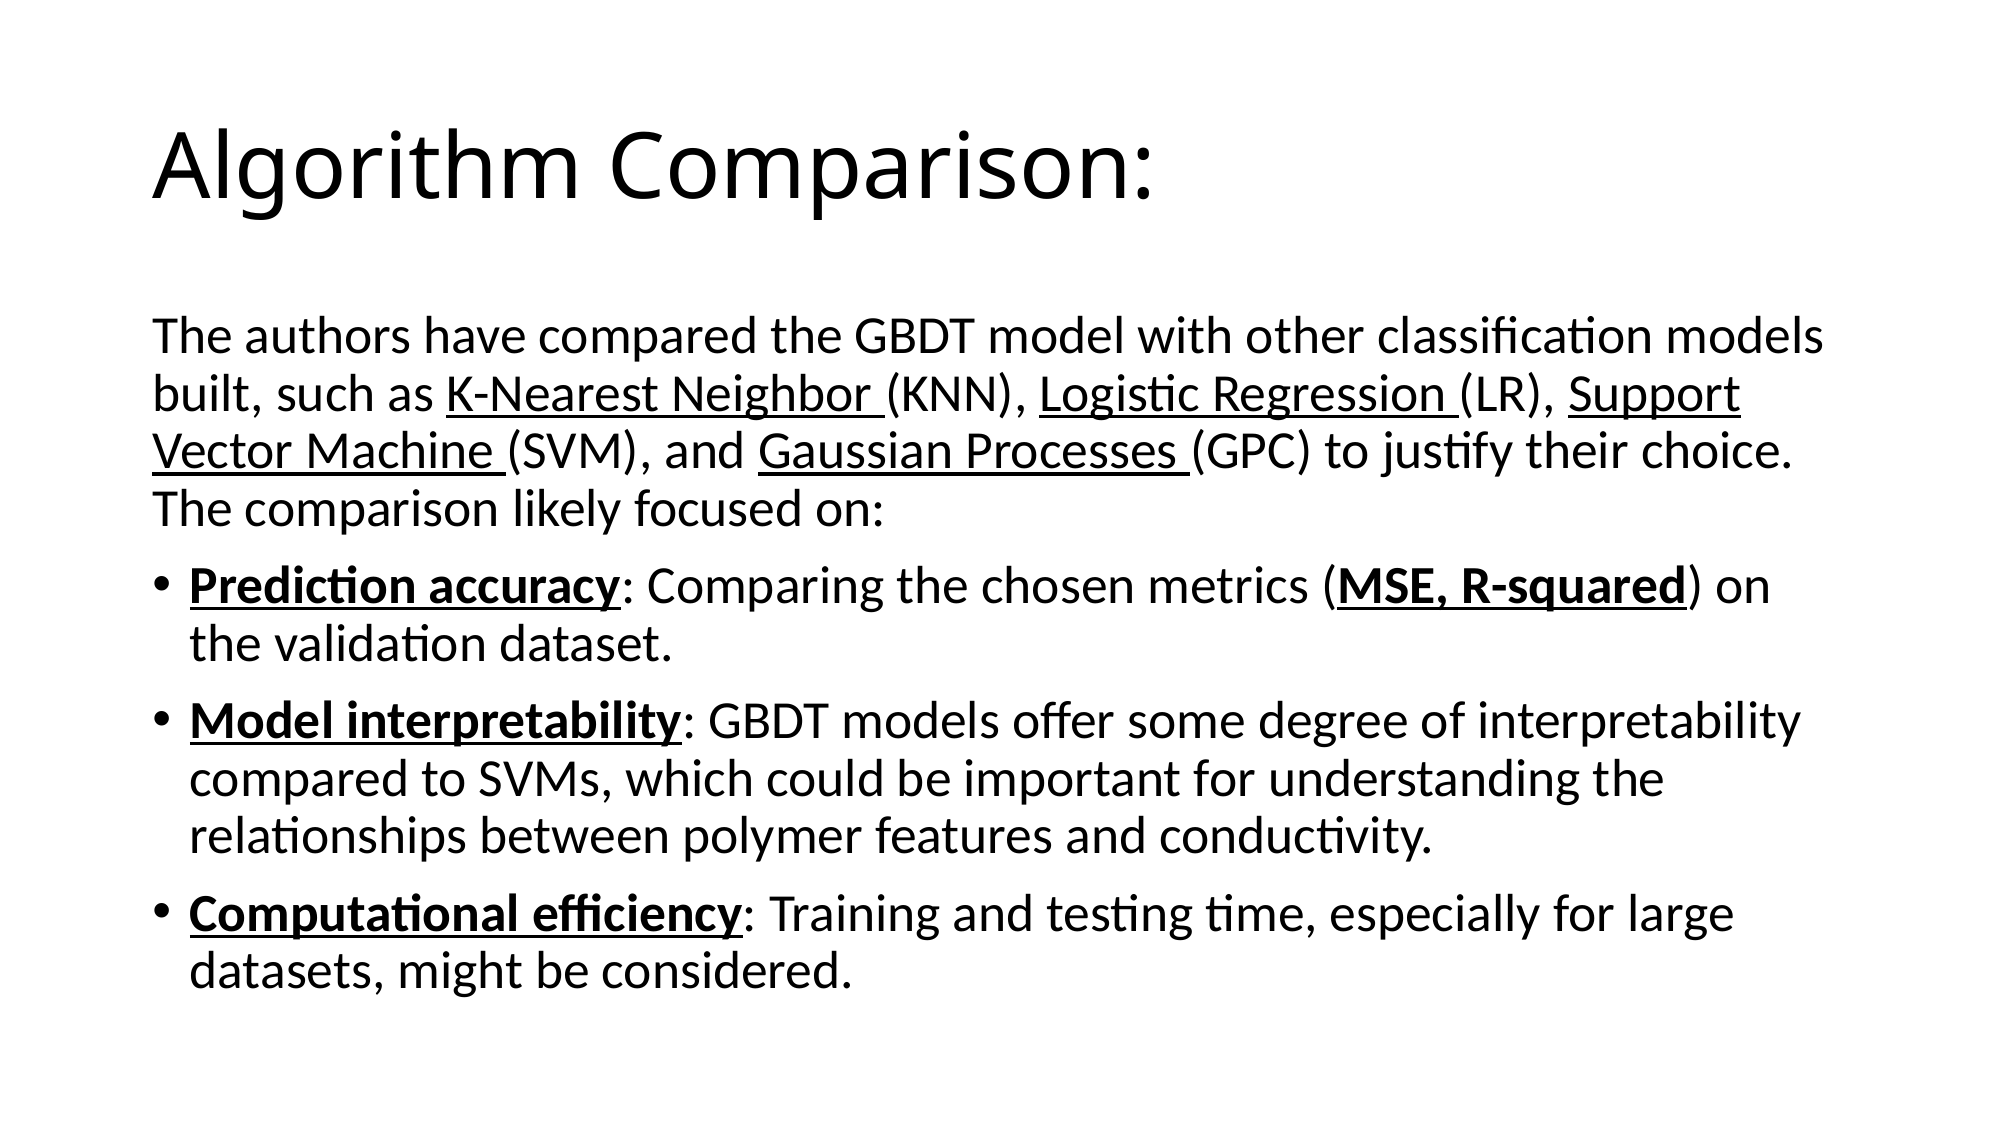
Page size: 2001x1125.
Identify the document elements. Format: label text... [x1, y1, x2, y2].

title Algorithm Comparison: [137, 59, 1863, 278]
list The authors have compared the GBDT model with other classification models built, such as K-Nearest Neighbor (KNN), Logistic Regression (LR), Support Vector Machine (SVM), and Gaussian Processes (GPC) to justify their choice. The comparison likely focused on: Prediction accuracy: Comparing the chosen metrics (MSE, R-squared) on the validation dataset. Model interpretability: GBDT models offer some degree of interpretability compared to SVMs, which could be important for understanding the relationships between polymer features and conductivity. Computational efficiency: Training and testing time, especially for large datasets, might be considered. [137, 299, 1863, 1014]
